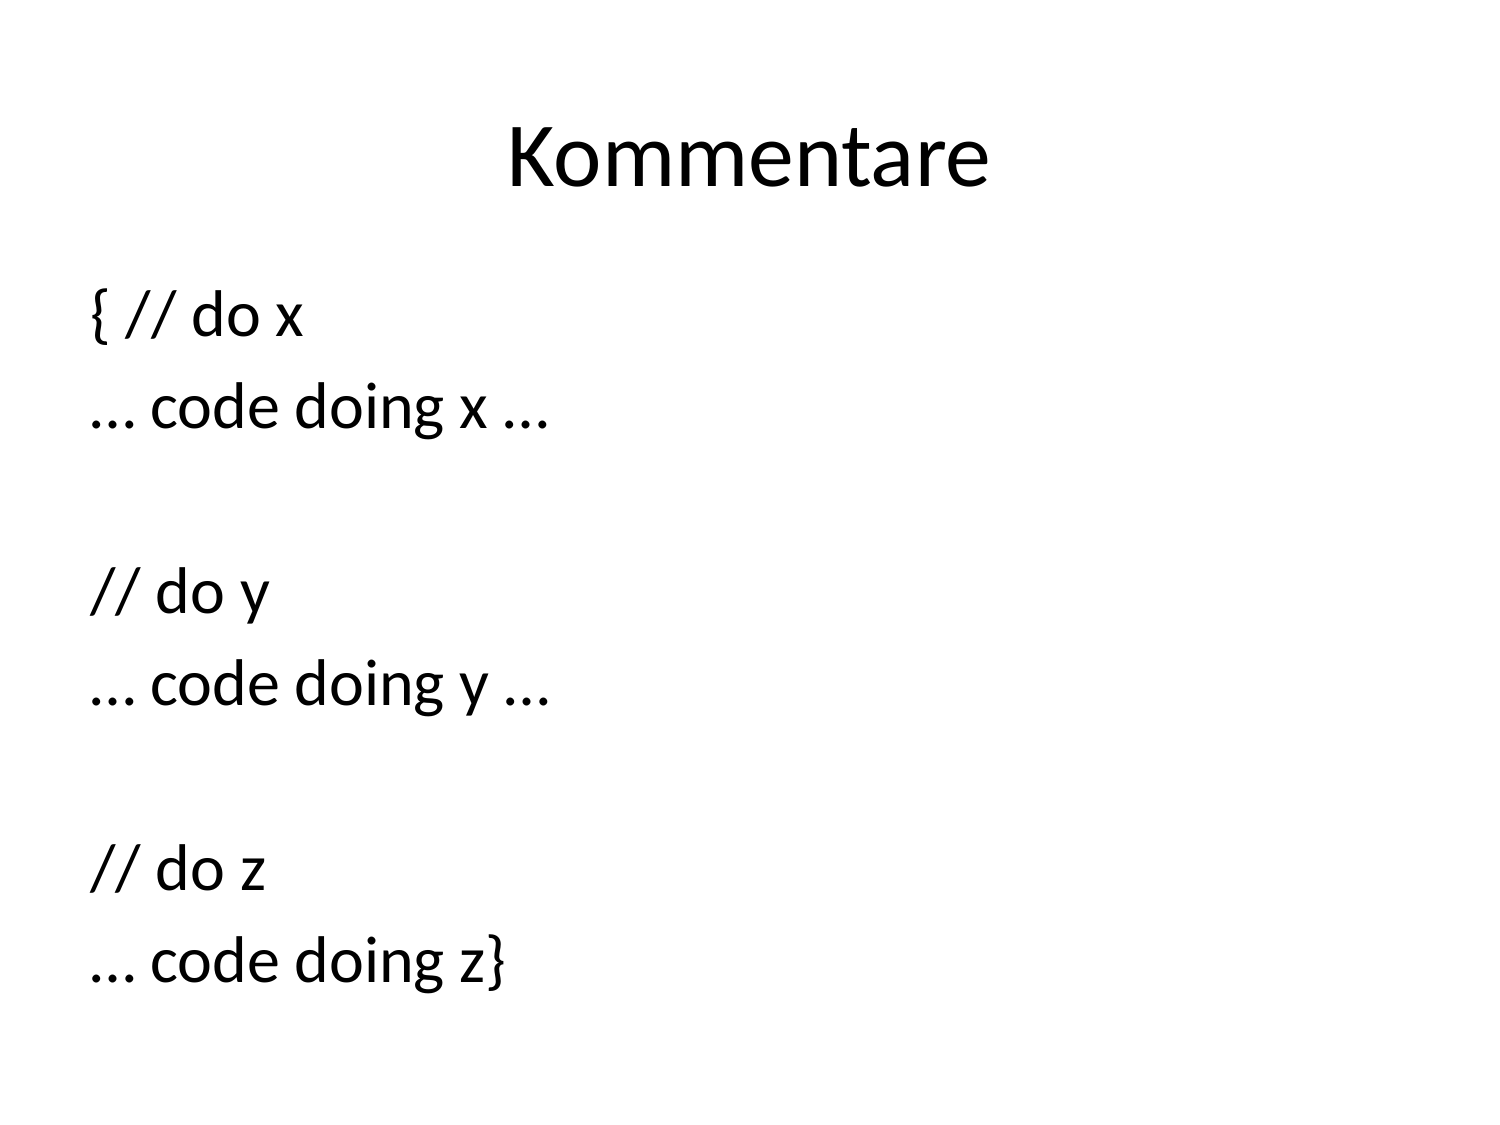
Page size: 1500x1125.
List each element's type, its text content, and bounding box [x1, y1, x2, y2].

title Kommentare [75, 56, 1425, 244]
list { // do x … code doing x … // do y … code doing y … // do z … code doing z} [75, 262, 1425, 1005]
